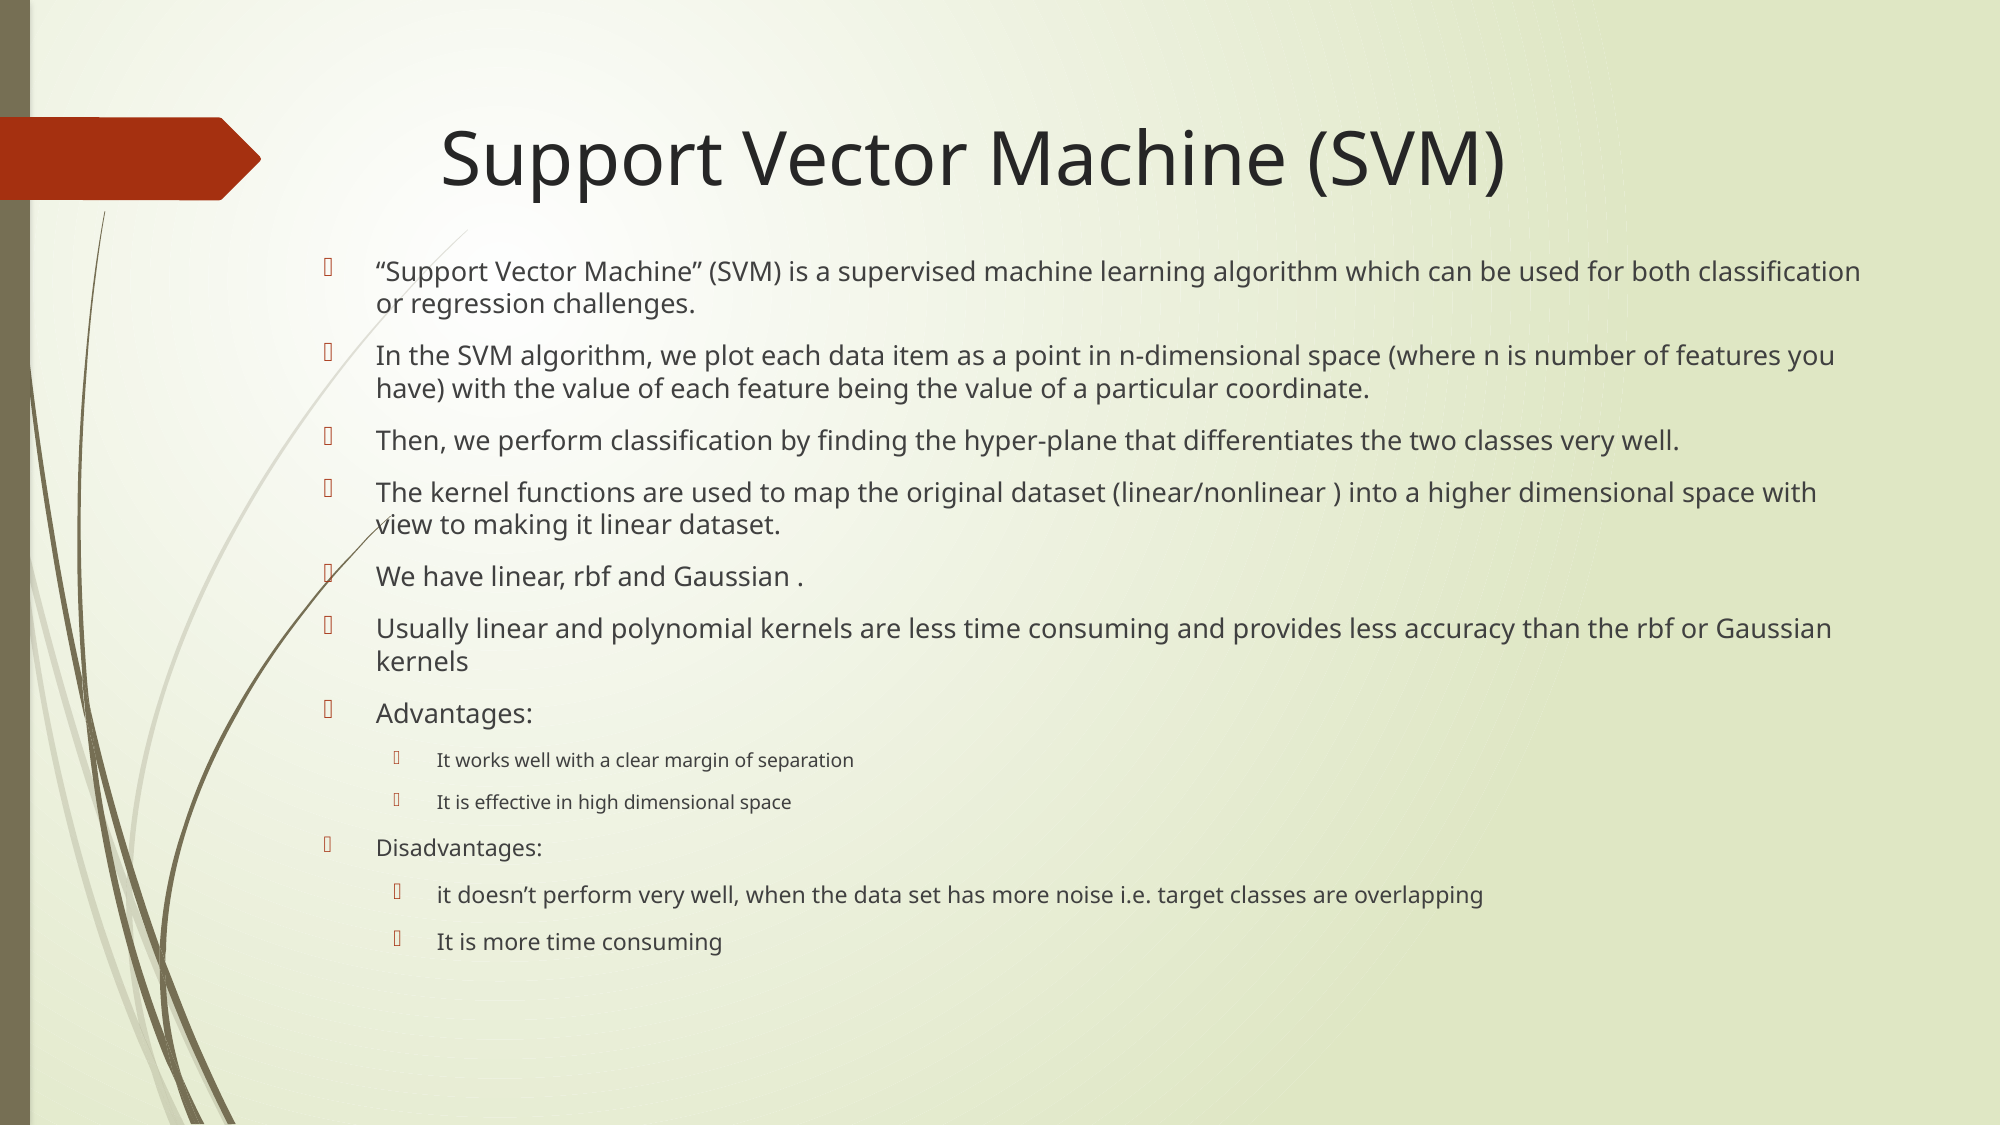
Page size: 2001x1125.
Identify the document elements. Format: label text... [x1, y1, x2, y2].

list “Support Vector Machine” (SVM) is a supervised machine learning algorithm which can be used for both classification or regression challenges. In the SVM algorithm, we plot each data item as a point in n-dimensional space (where n is number of features you have) with the value of each feature being the value of a particular coordinate. Then, we perform classification by finding the hyper-plane that differentiates the two classes very well. The kernel functions are used to map the original dataset (linear/nonlinear ) into a higher dimensional space with view to making it linear dataset. We have linear, rbf and Gaussian . Usually linear and polynomial kernels are less time consuming and provides less accuracy than the rbf or Gaussian kernels Advantages: It works well with a clear margin of separation It is effective in high dimensional space Disadvantages: it doesn’t perform very well, when the data set has more noise i.e. target classes are overlapping It is more time consuming [308, 246, 1888, 970]
title Support Vector Machine (SVM) [425, 102, 1888, 223]
